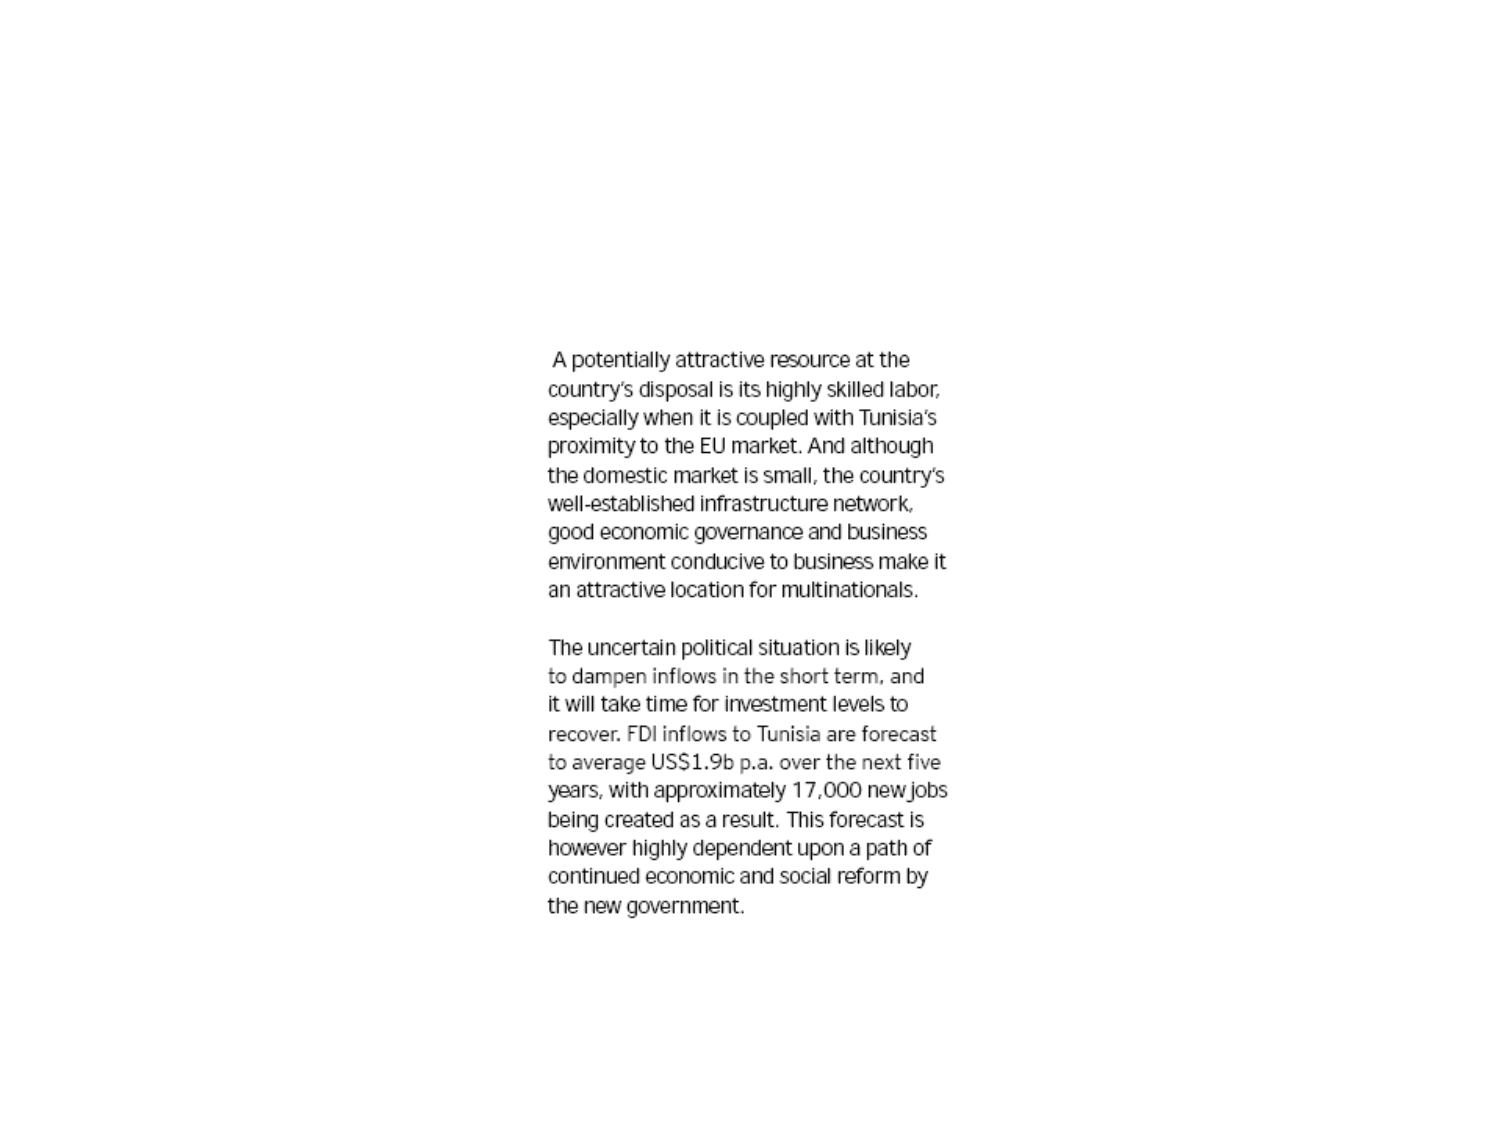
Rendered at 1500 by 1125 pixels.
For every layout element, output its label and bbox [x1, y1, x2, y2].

list [544, 344, 955, 923]
